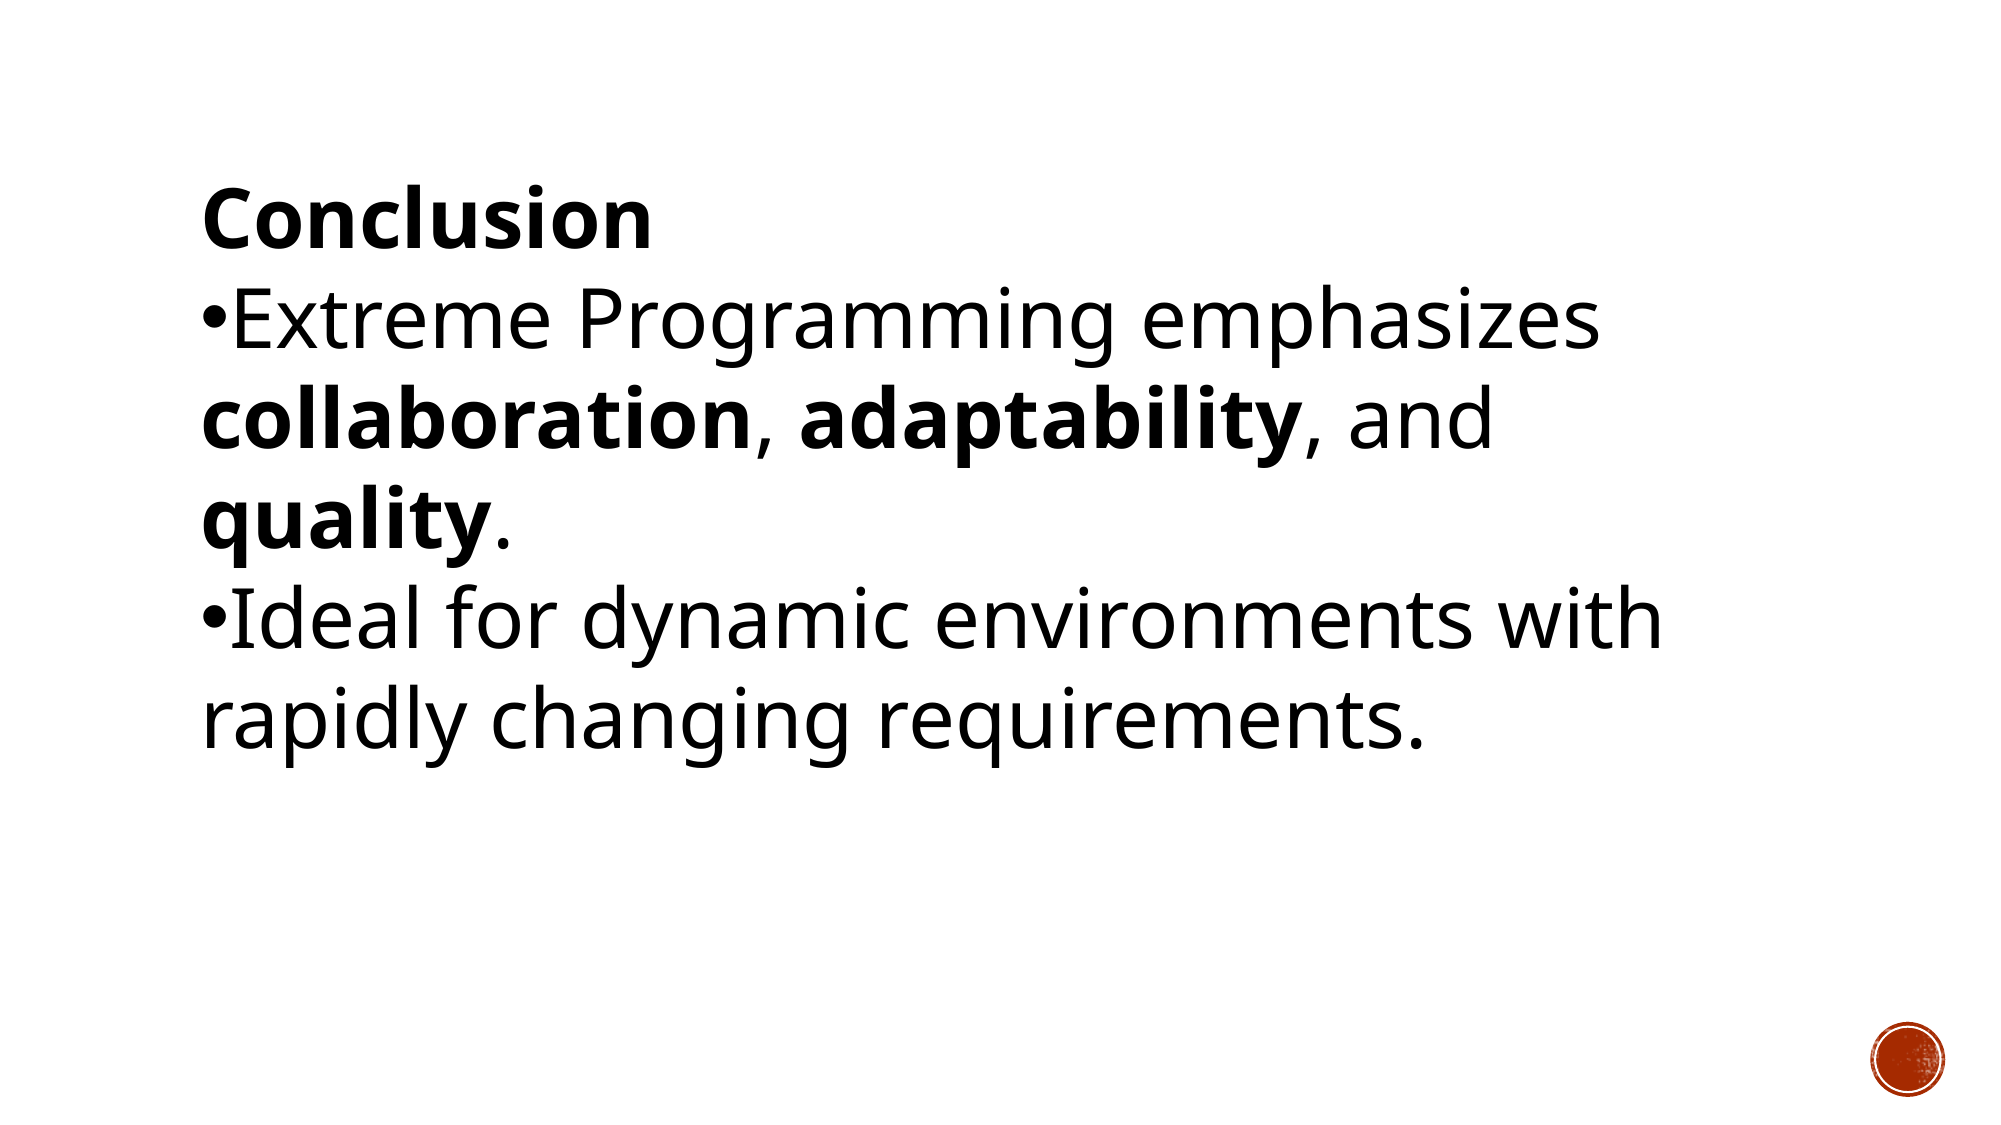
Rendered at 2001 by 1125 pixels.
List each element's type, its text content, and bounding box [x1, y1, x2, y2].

text_box Conclusion Extreme Programming emphasizes collaboration, adaptability, and quality. Ideal for dynamic environments with rapidly changing requirements. [185, 158, 1789, 773]
